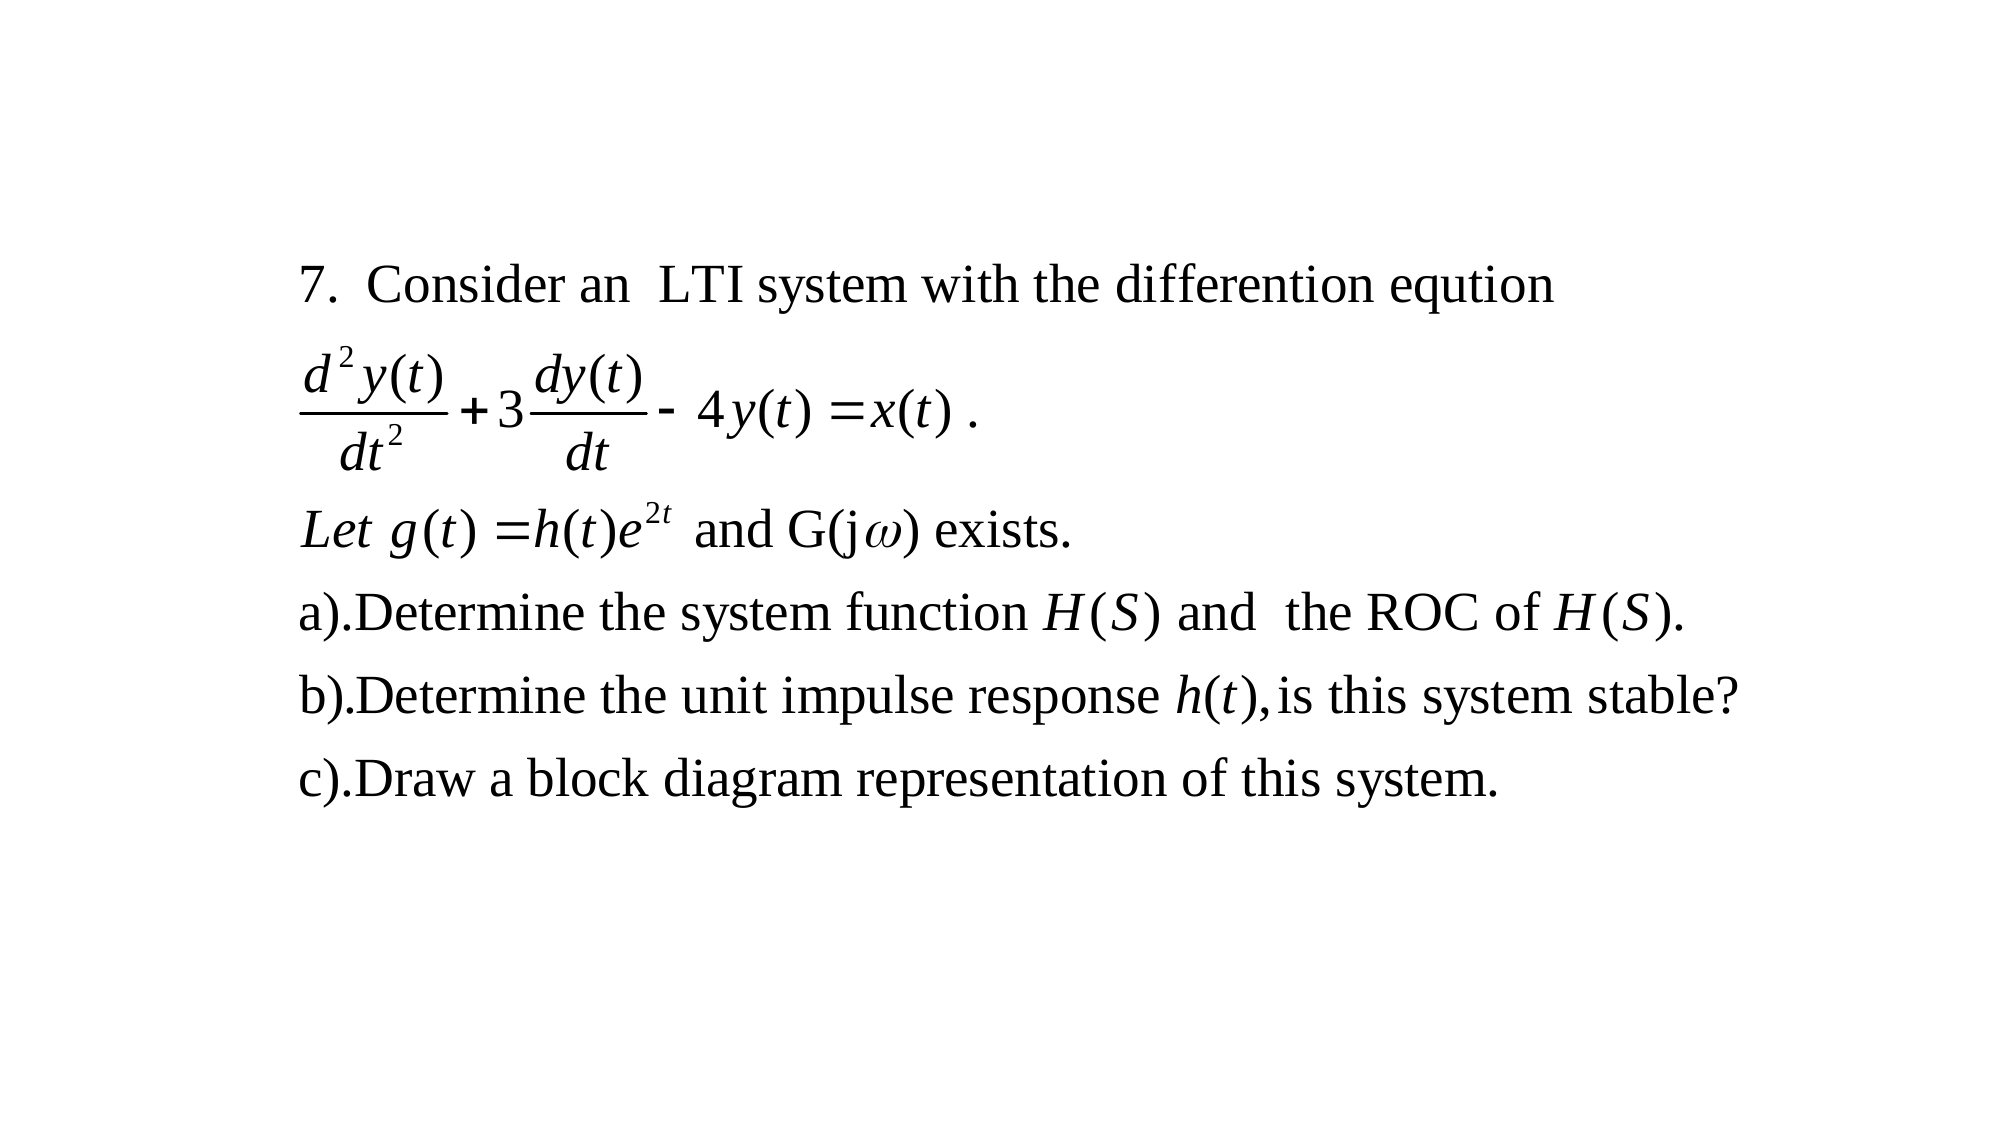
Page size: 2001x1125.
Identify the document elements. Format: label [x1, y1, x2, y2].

list [290, 250, 1751, 823]
